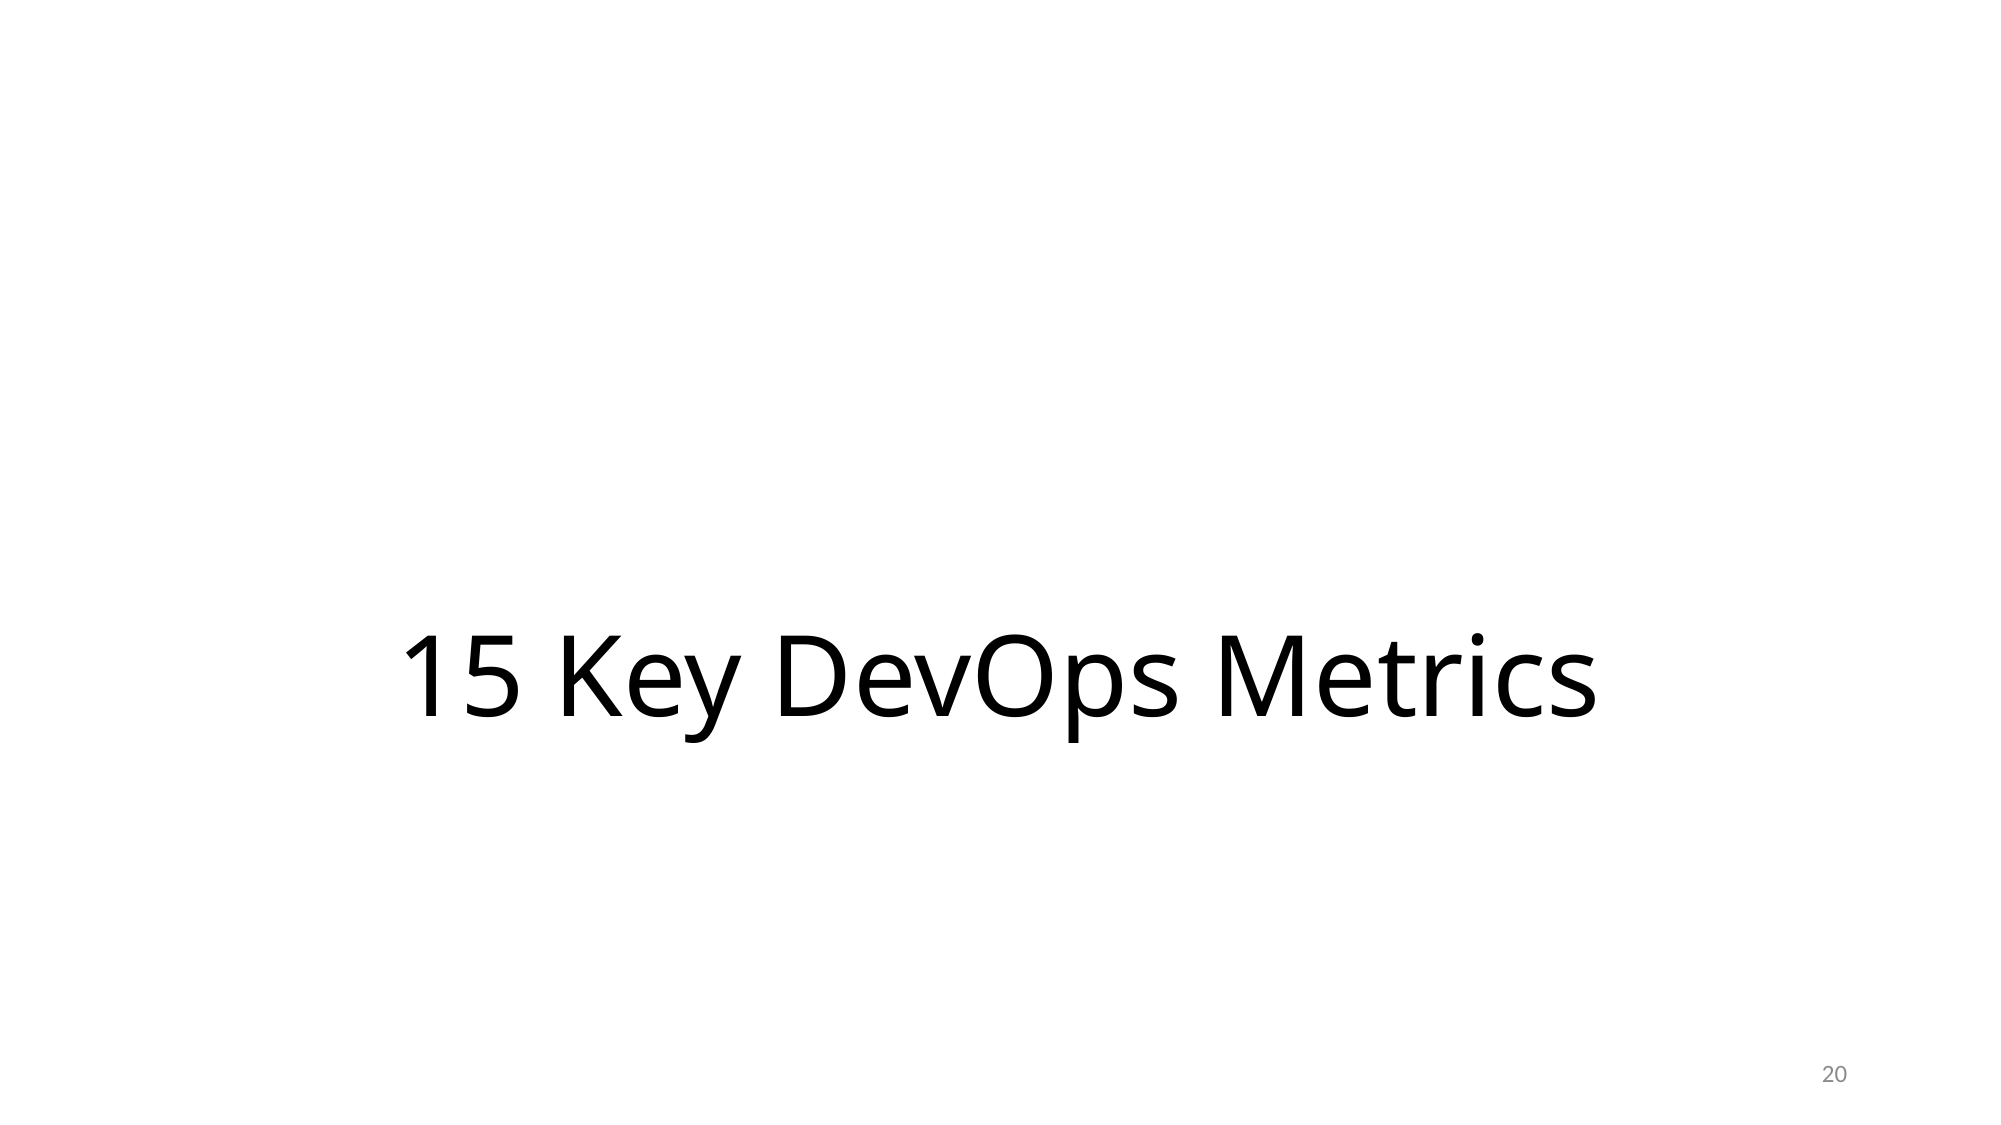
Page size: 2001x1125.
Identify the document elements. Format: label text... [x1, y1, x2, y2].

title 15 Key DevOps Metrics [136, 280, 1862, 749]
slide_number 20 [1412, 1042, 1863, 1103]
